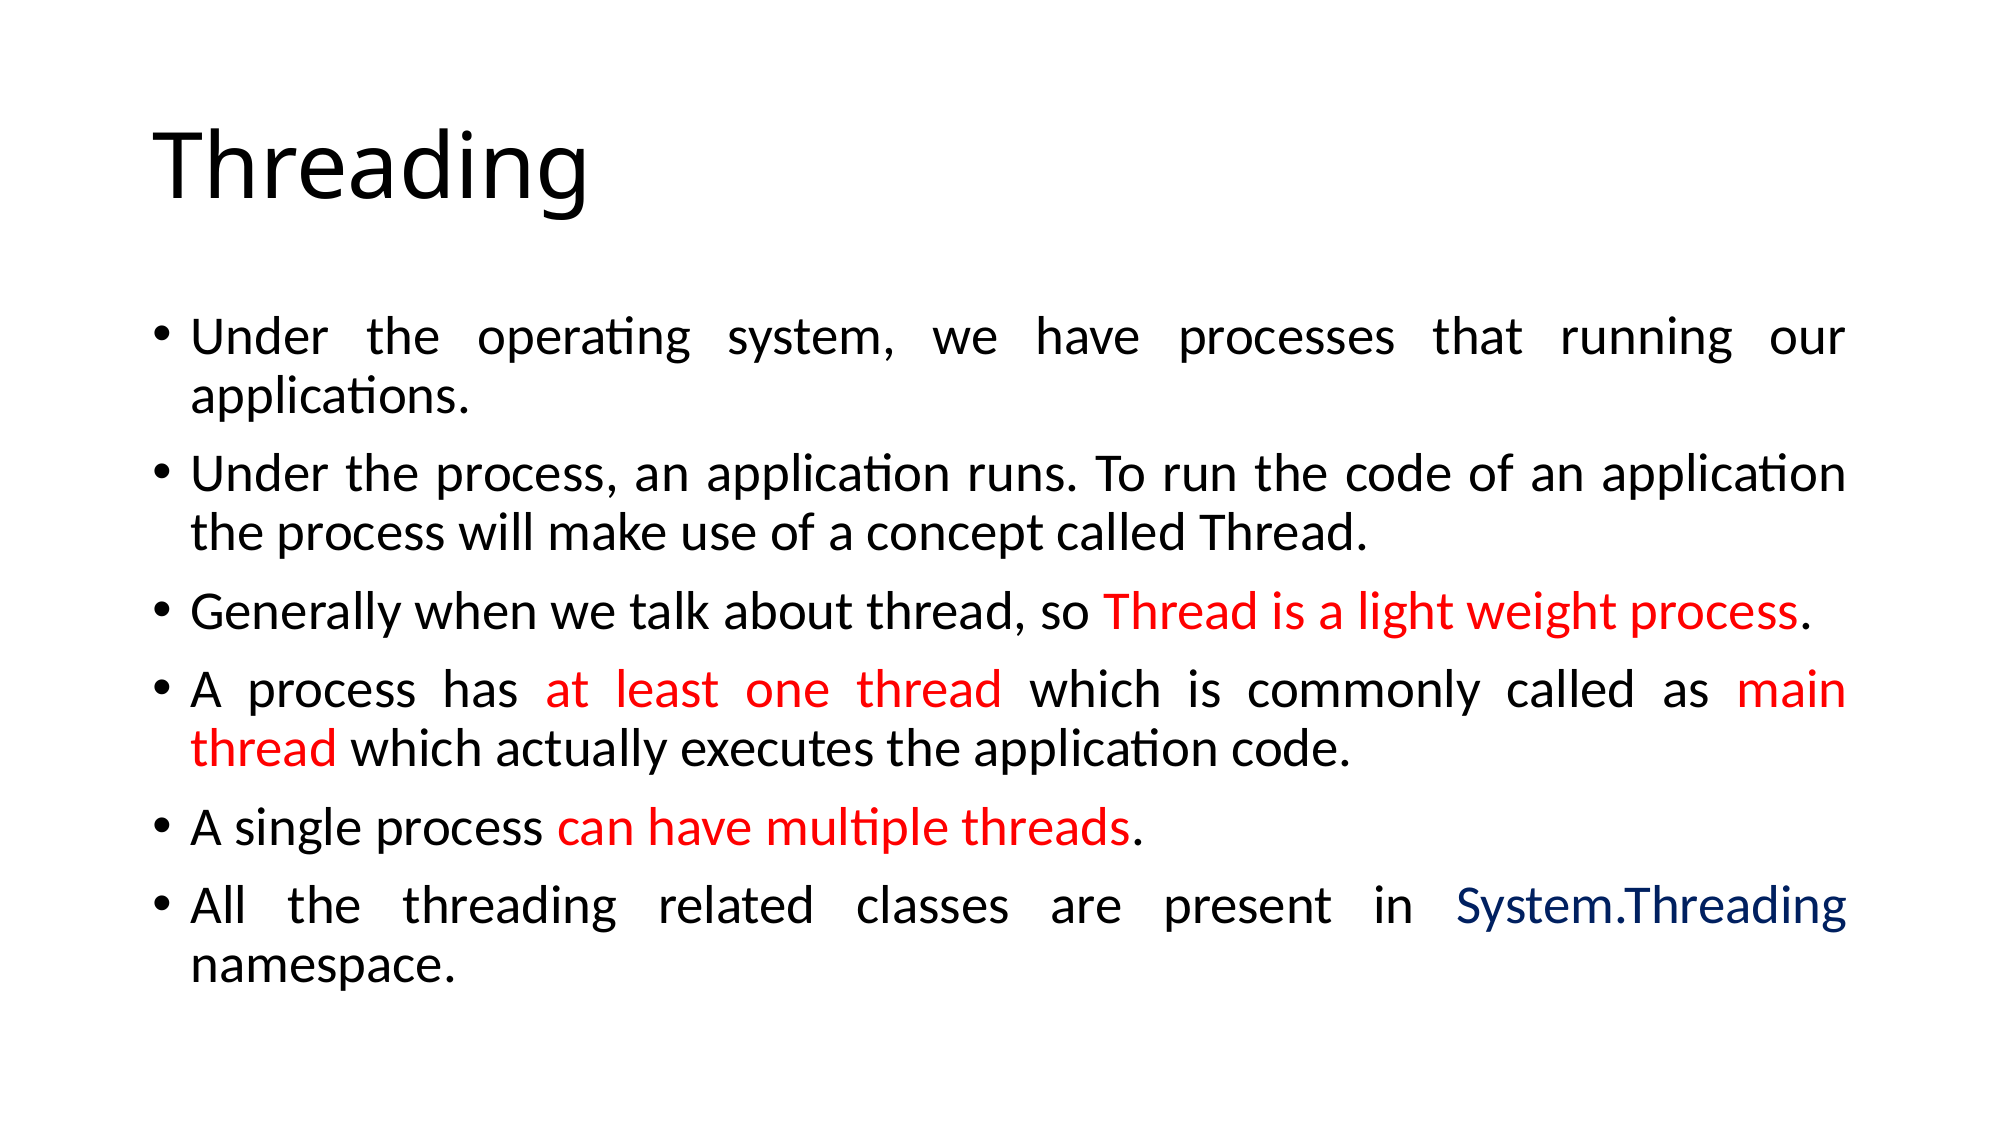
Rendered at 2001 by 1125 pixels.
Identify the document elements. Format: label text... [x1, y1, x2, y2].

list Under the operating system, we have processes that running our applications. Under the process, an application runs. To run the code of an application the process will make use of a concept called Thread. Generally when we talk about thread, so Thread is a light weight process. A process has at least one thread which is commonly called as main thread which actually executes the application code. A single process can have multiple threads. All the threading related classes are present in System.Threading namespace. [137, 299, 1863, 1014]
title Threading [137, 59, 1863, 278]
